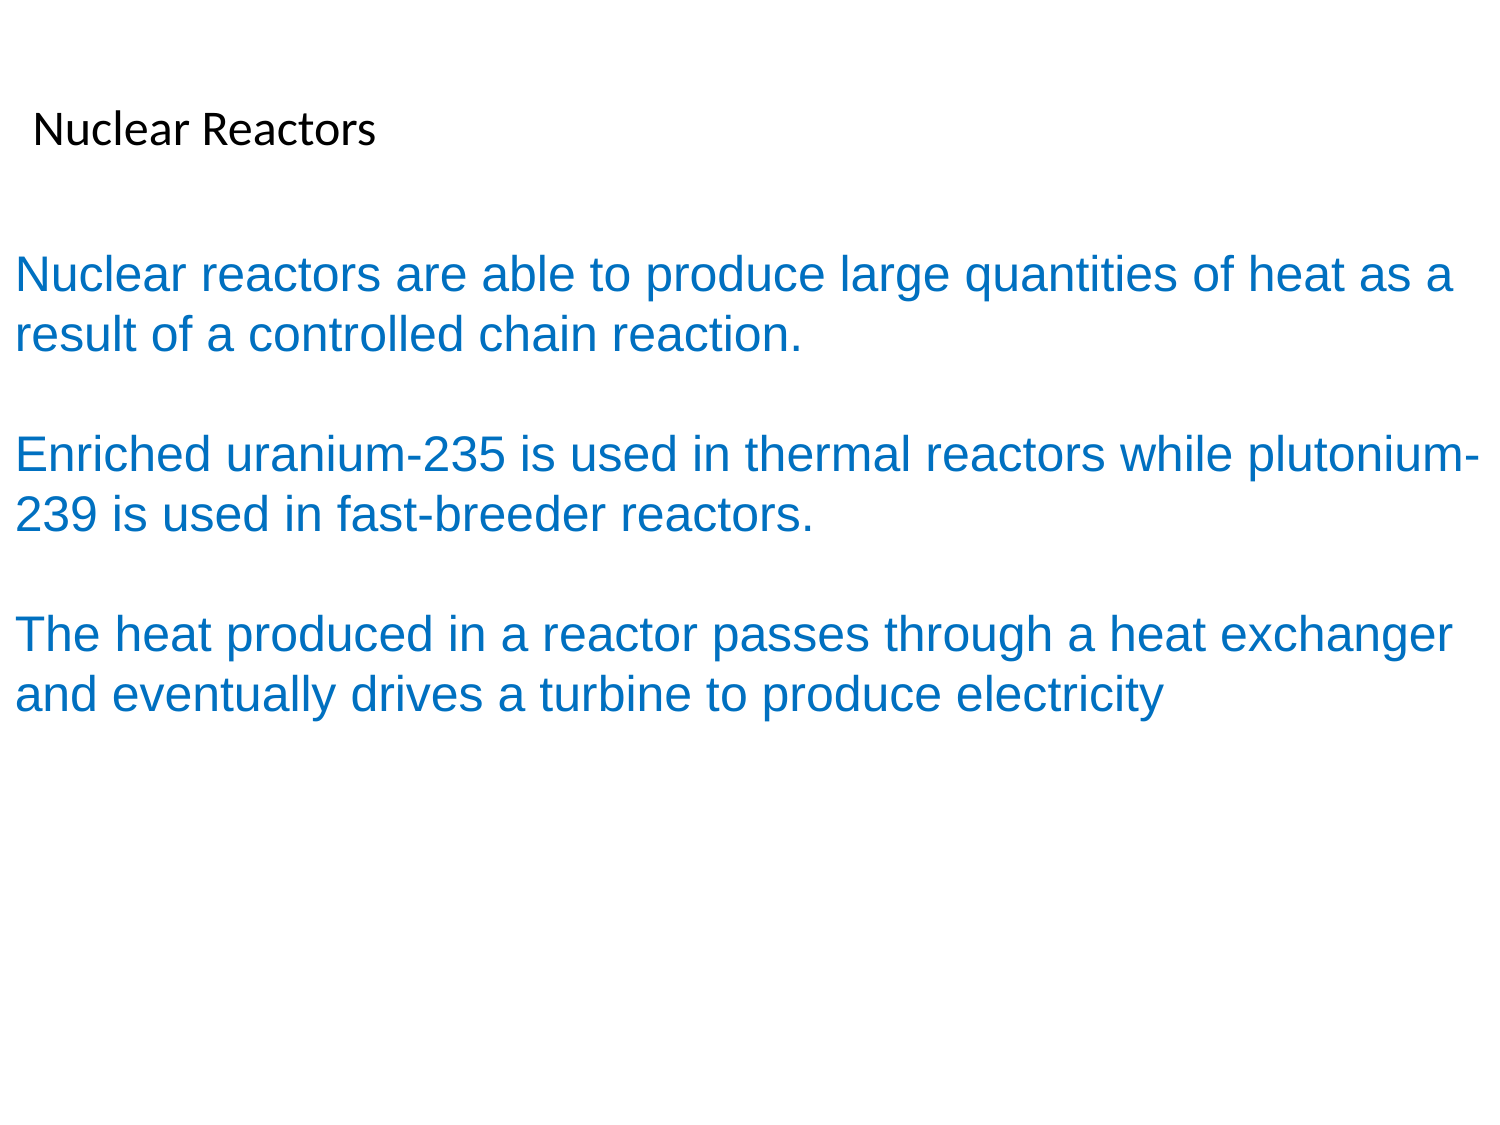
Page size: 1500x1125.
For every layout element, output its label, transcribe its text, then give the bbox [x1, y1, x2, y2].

text_box Nuclear reactors are able to produce large quantities of heat as a result of a controlled chain reaction. Enriched uranium-235 is used in thermal reactors while plutonium-239 is used in fast-breeder reactors. The heat produced in a reactor passes through a heat exchanger and eventually drives a turbine to produce electricity [0, 234, 1500, 730]
title Nuclear Reactors [17, 78, 467, 173]
